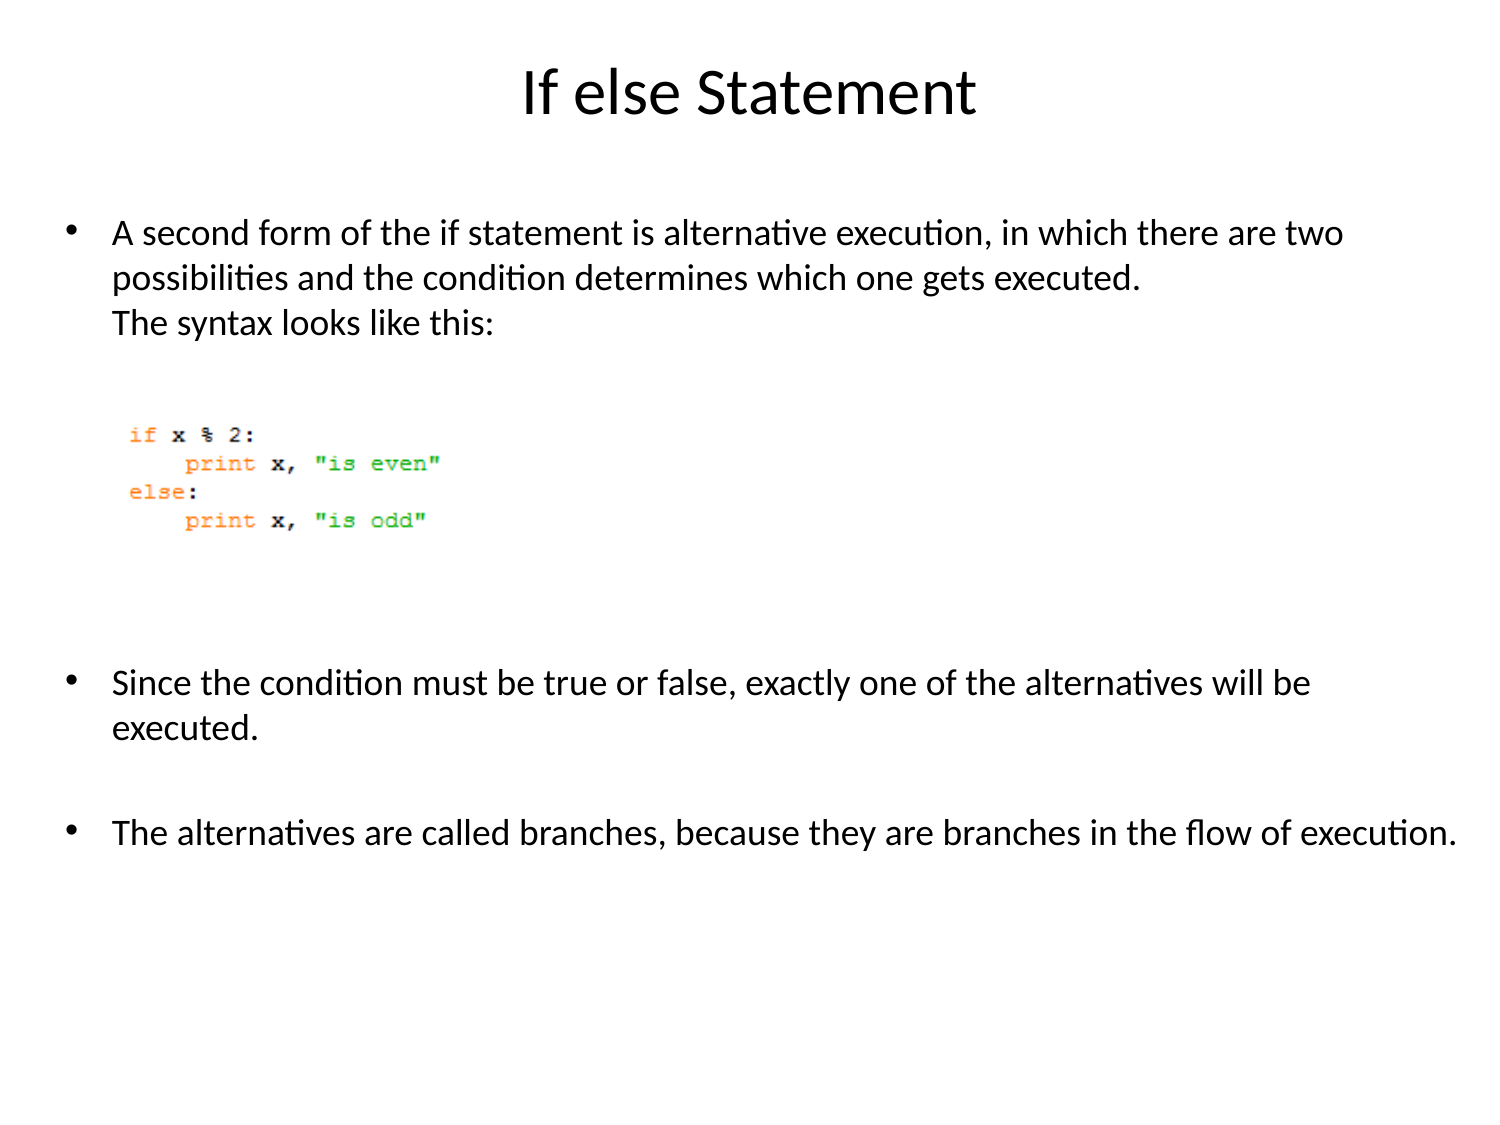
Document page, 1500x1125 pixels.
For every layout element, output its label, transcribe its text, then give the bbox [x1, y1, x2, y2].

picture [124, 412, 463, 588]
title If else Statement [137, 37, 1363, 138]
subtitle A second form of the if statement is alternative execution, in which there are two possibilities and the condition determines which one gets executed. The syntax looks like this: [50, 200, 1450, 363]
text_box Since the condition must be true or false, exactly one of the alternatives will be executed. The alternatives are called branches, because they are branches in the flow of execution. [49, 649, 1475, 938]
